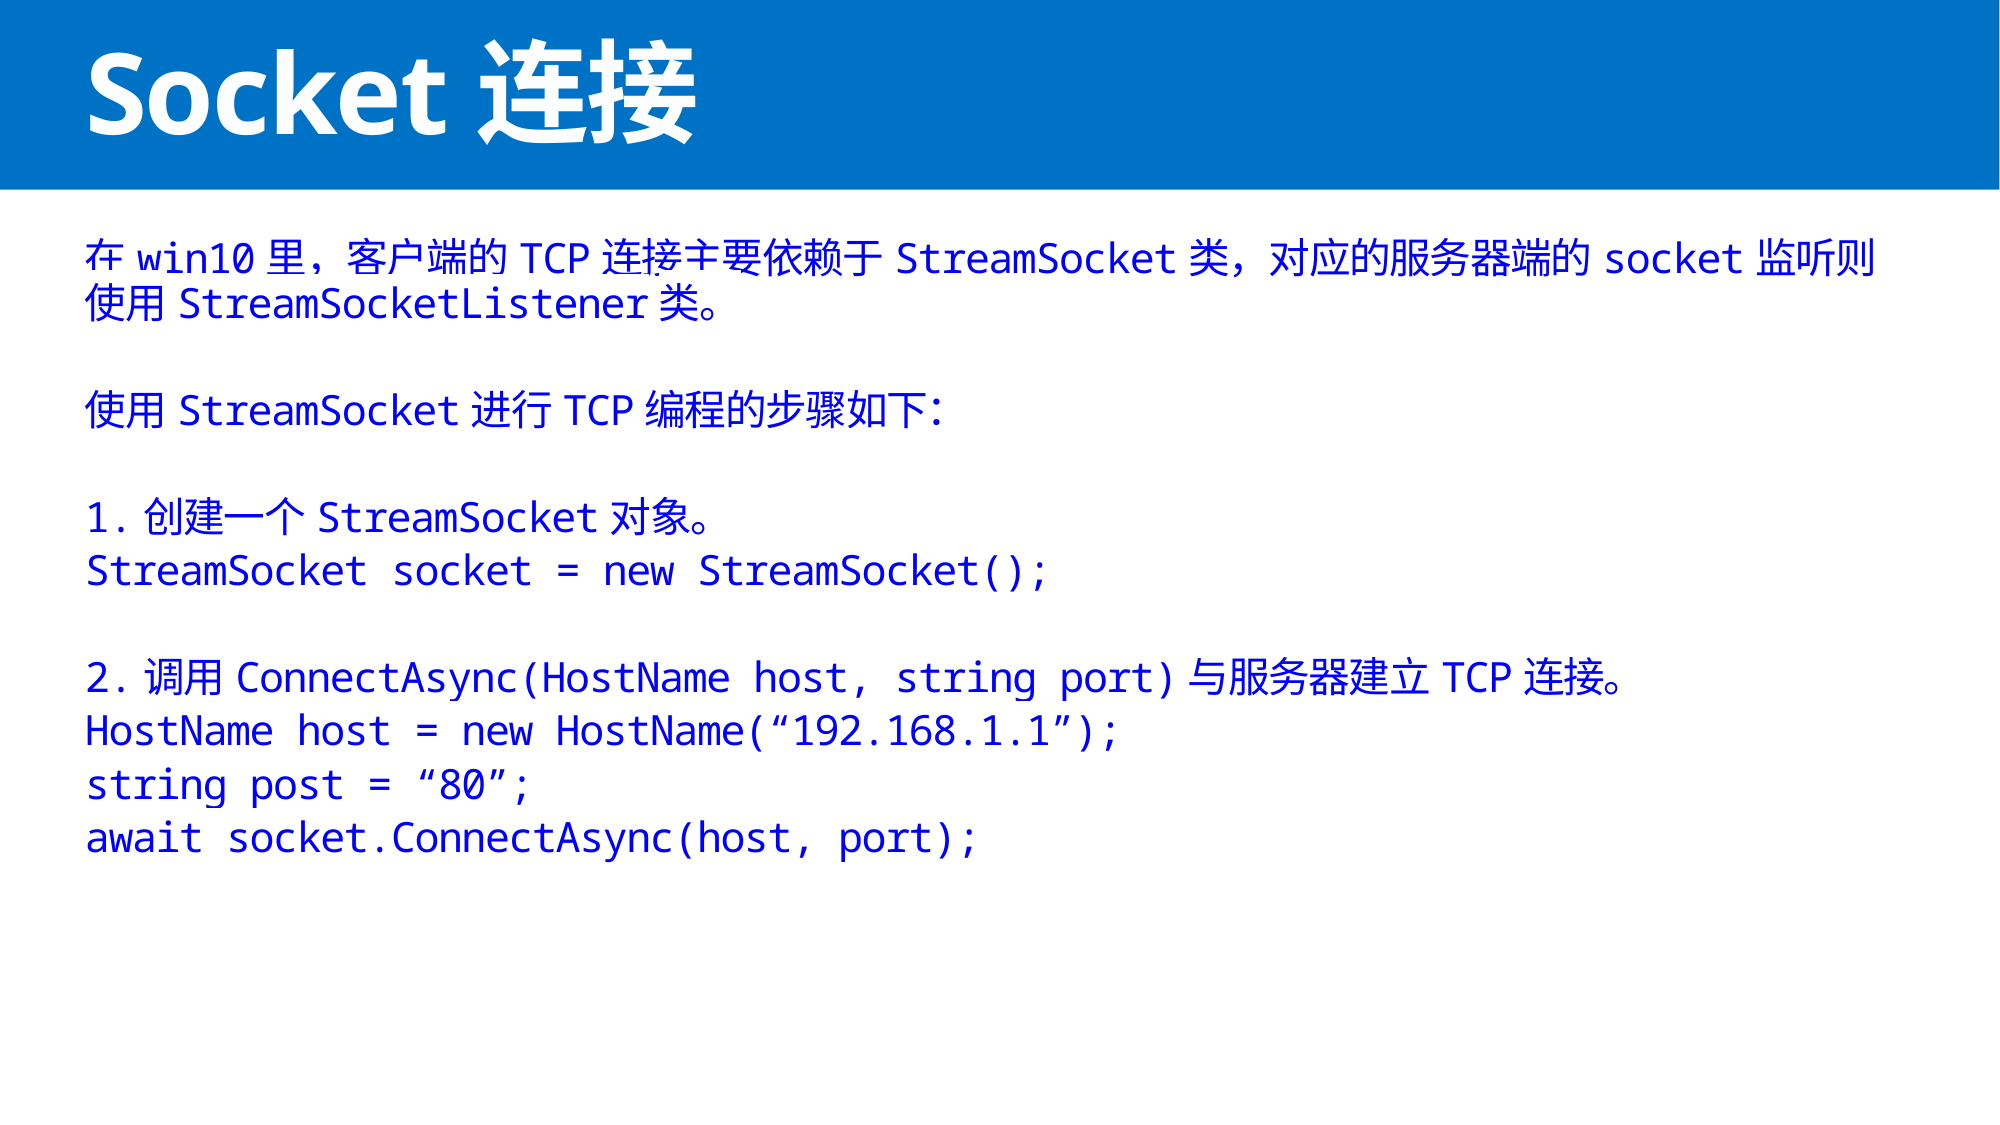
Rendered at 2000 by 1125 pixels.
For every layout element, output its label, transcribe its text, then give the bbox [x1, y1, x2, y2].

title Socket连接 [85, 37, 1914, 161]
list 在win10里，客户端的TCP连接主要依赖于StreamSocket类，对应的服务器端的socket监听则使用StreamSocketListener类。 使用StreamSocket进行TCP编程的步骤如下： 1.创建一个StreamSocket对象。 StreamSocket socket = new StreamSocket(); 2.调用ConnectAsync(HostName host, string port)与服务器建立TCP连接。 HostName host = new HostName(“192.168.1.1”); string post = “80”; await socket.ConnectAsync(host, port); [85, 237, 1915, 1028]
